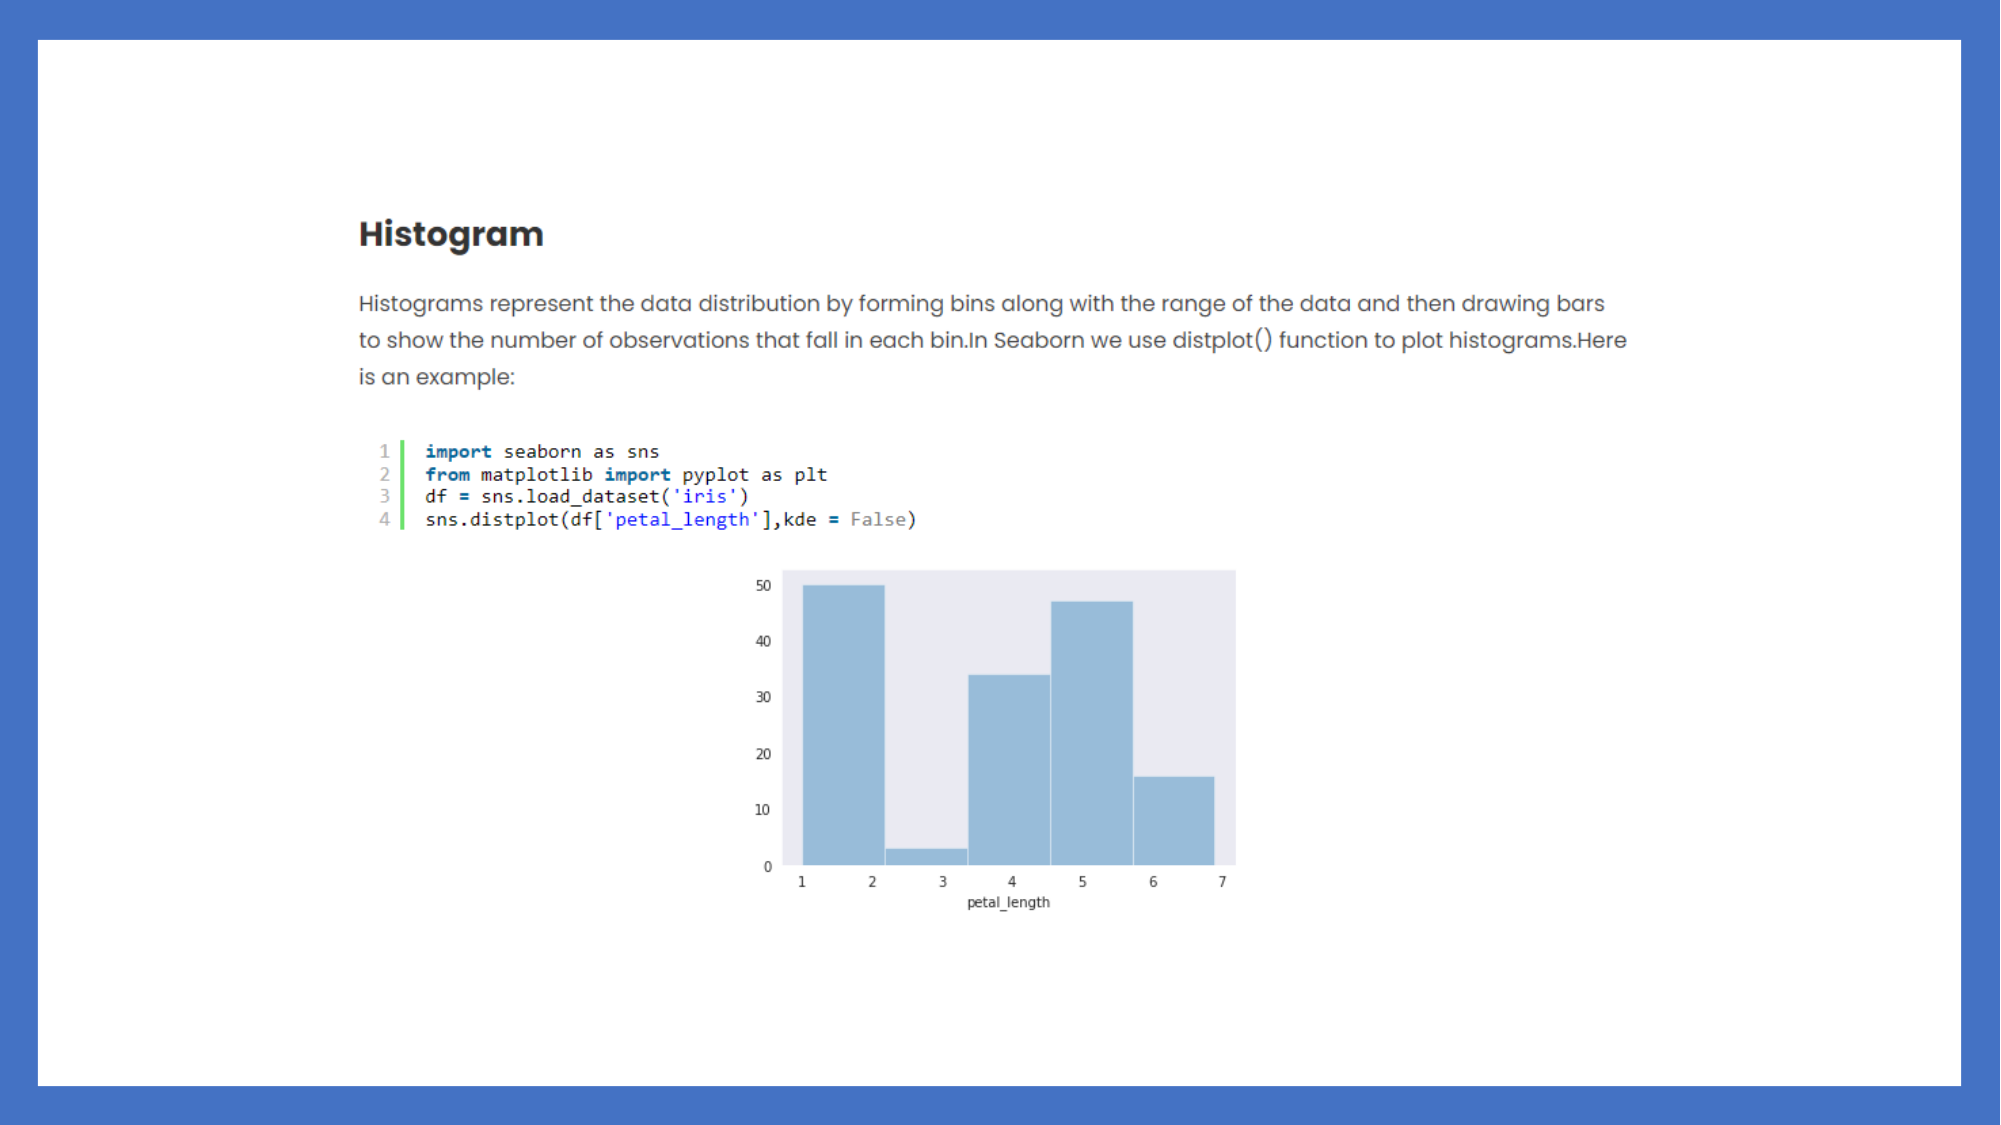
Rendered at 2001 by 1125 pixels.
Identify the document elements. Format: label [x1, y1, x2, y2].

picture [337, 208, 1662, 917]
